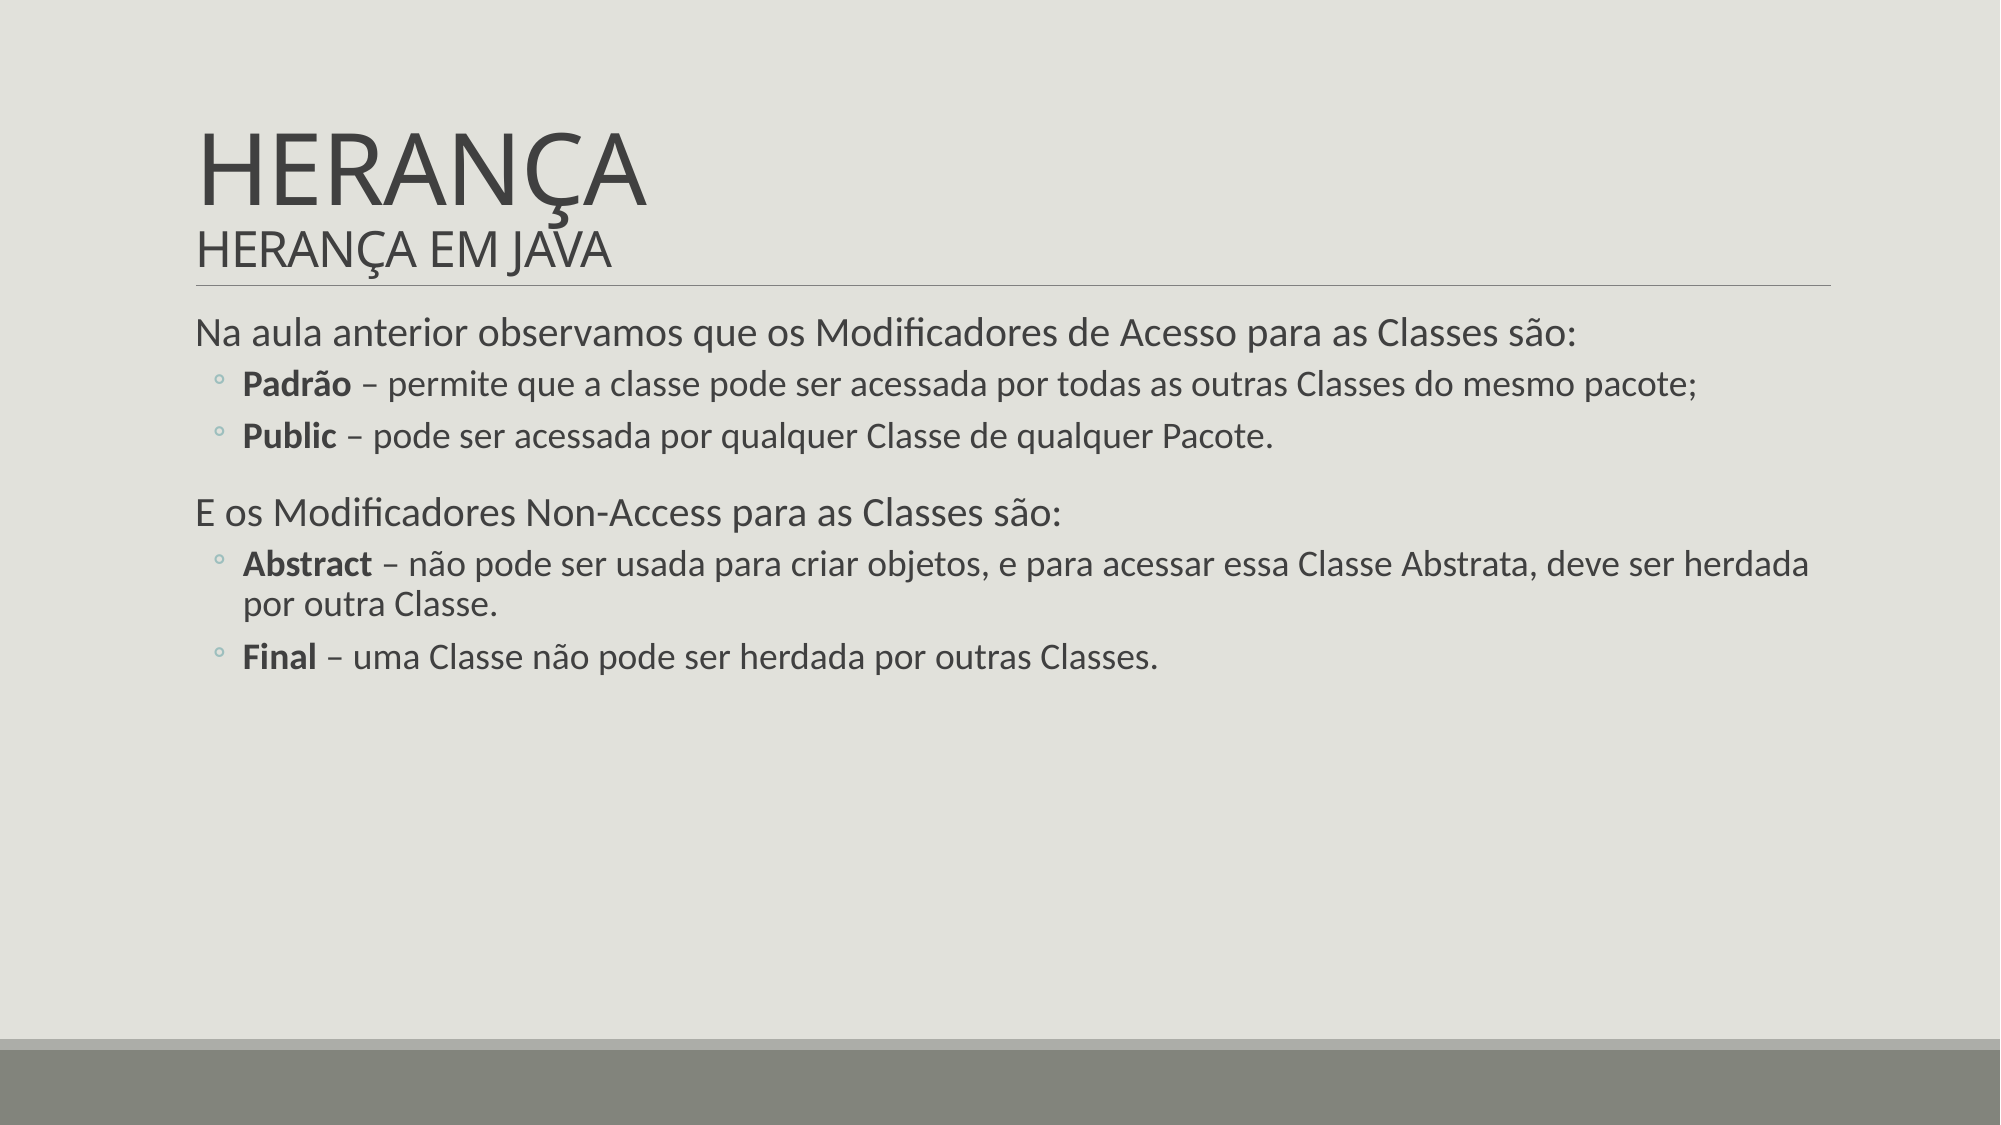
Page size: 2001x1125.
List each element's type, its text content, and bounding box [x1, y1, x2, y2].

title HERANÇA HERANÇA EM JAVA [179, 47, 1830, 285]
text_box Na aula anterior observamos que os Modificadores de Acesso para as Classes são: Padrão – permite que a classe pode ser acessada por todas as outras Classes do mesmo pacote; Public – pode ser acessada por qualquer Classe de qualquer Pacote. E os Modificadores Non-Access para as Classes são: Abstract – não pode ser usada para criar objetos, e para acessar essa Classe Abstrata, deve ser herdada por outra Classe. Final – uma Classe não pode ser herdada por outras Classes. [180, 302, 1830, 963]
